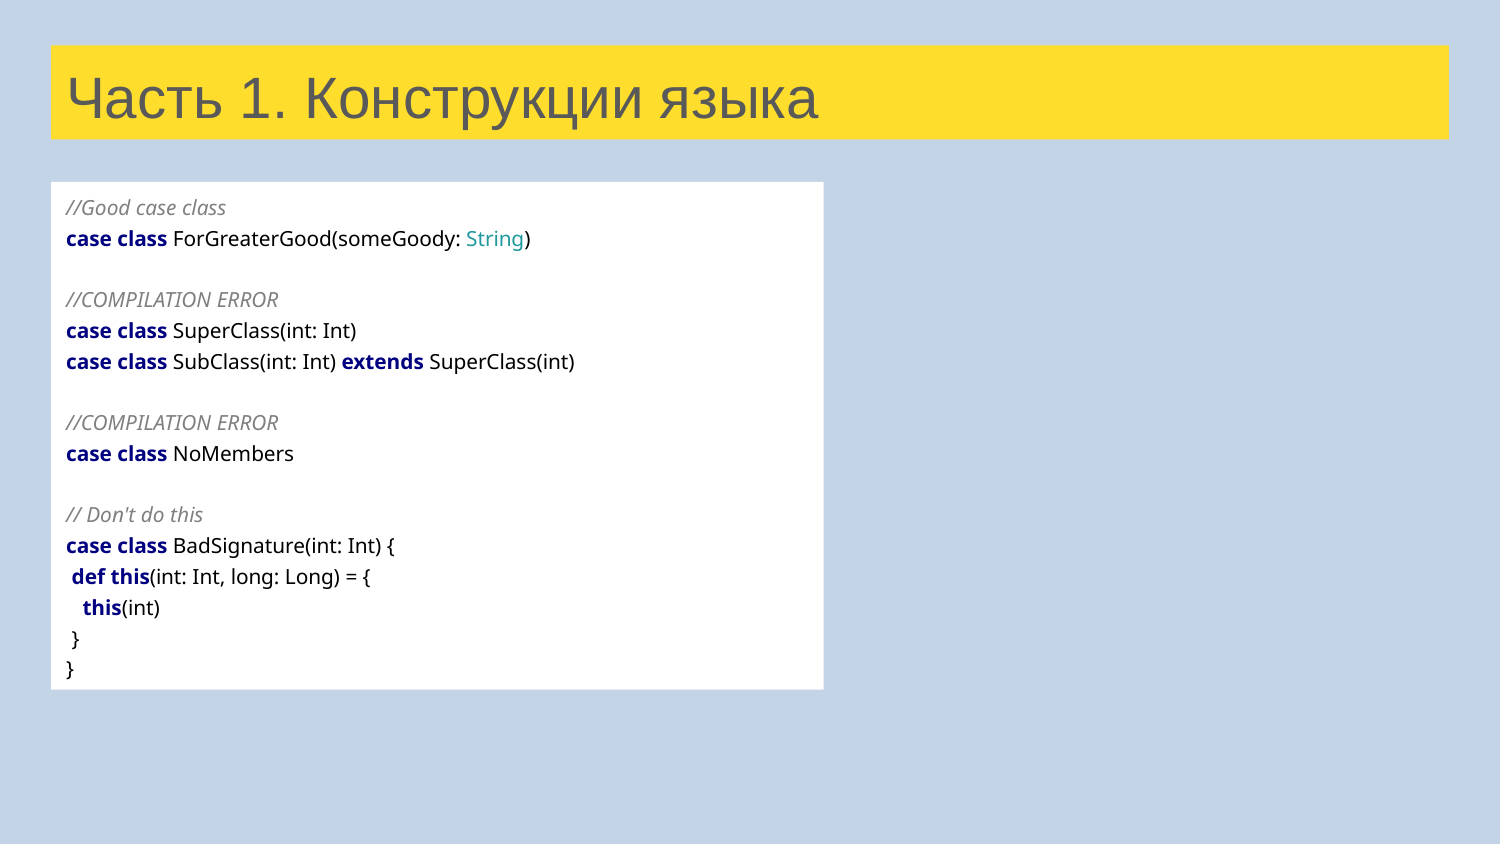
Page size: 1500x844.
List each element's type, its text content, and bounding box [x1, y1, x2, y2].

text_box //Good case class case class ForGreaterGood(someGoody: String) //COMPILATION ERROR case class SuperClass(int: Int) case class SubClass(int: Int) extends SuperClass(int) //COMPILATION ERROR case class NoMembers // Don't do this case class BadSignature(int: Int) { def this(int: Int, long: Long) = { this(int) } } [51, 181, 824, 690]
title Часть 1. Конструкции языка [51, 45, 1449, 140]
